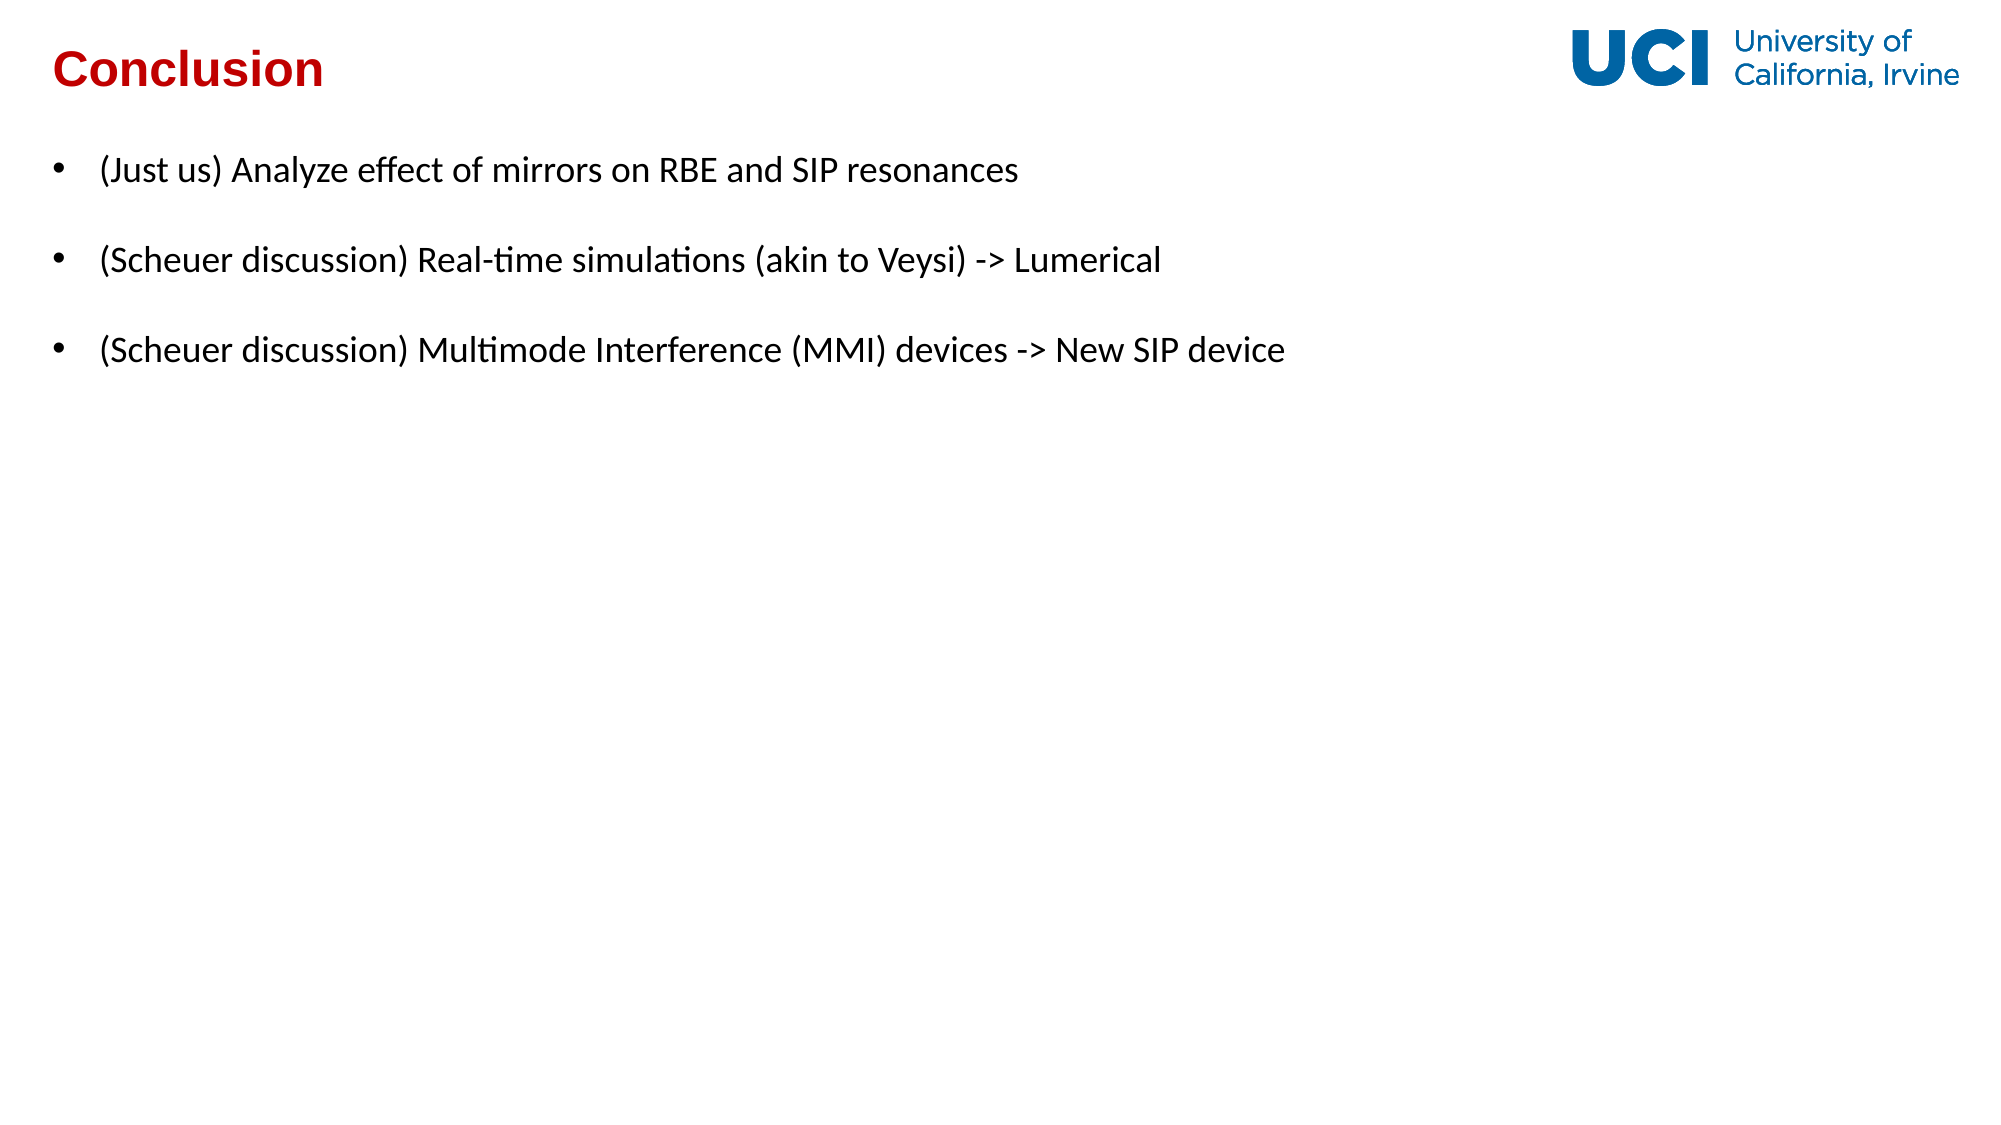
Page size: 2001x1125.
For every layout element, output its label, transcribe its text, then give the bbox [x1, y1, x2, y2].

text_box (Just us) Analyze effect of mirrors on RBE and SIP resonances (Scheuer discussion) Real-time simulations (akin to Veysi) -> Lumerical (Scheuer discussion) Multimode Interference (MMI) devices -> New SIP device [37, 137, 1900, 378]
text_box [37, 149, 1939, 1038]
title Conclusion [37, 32, 1400, 100]
picture [1572, 29, 1959, 88]
